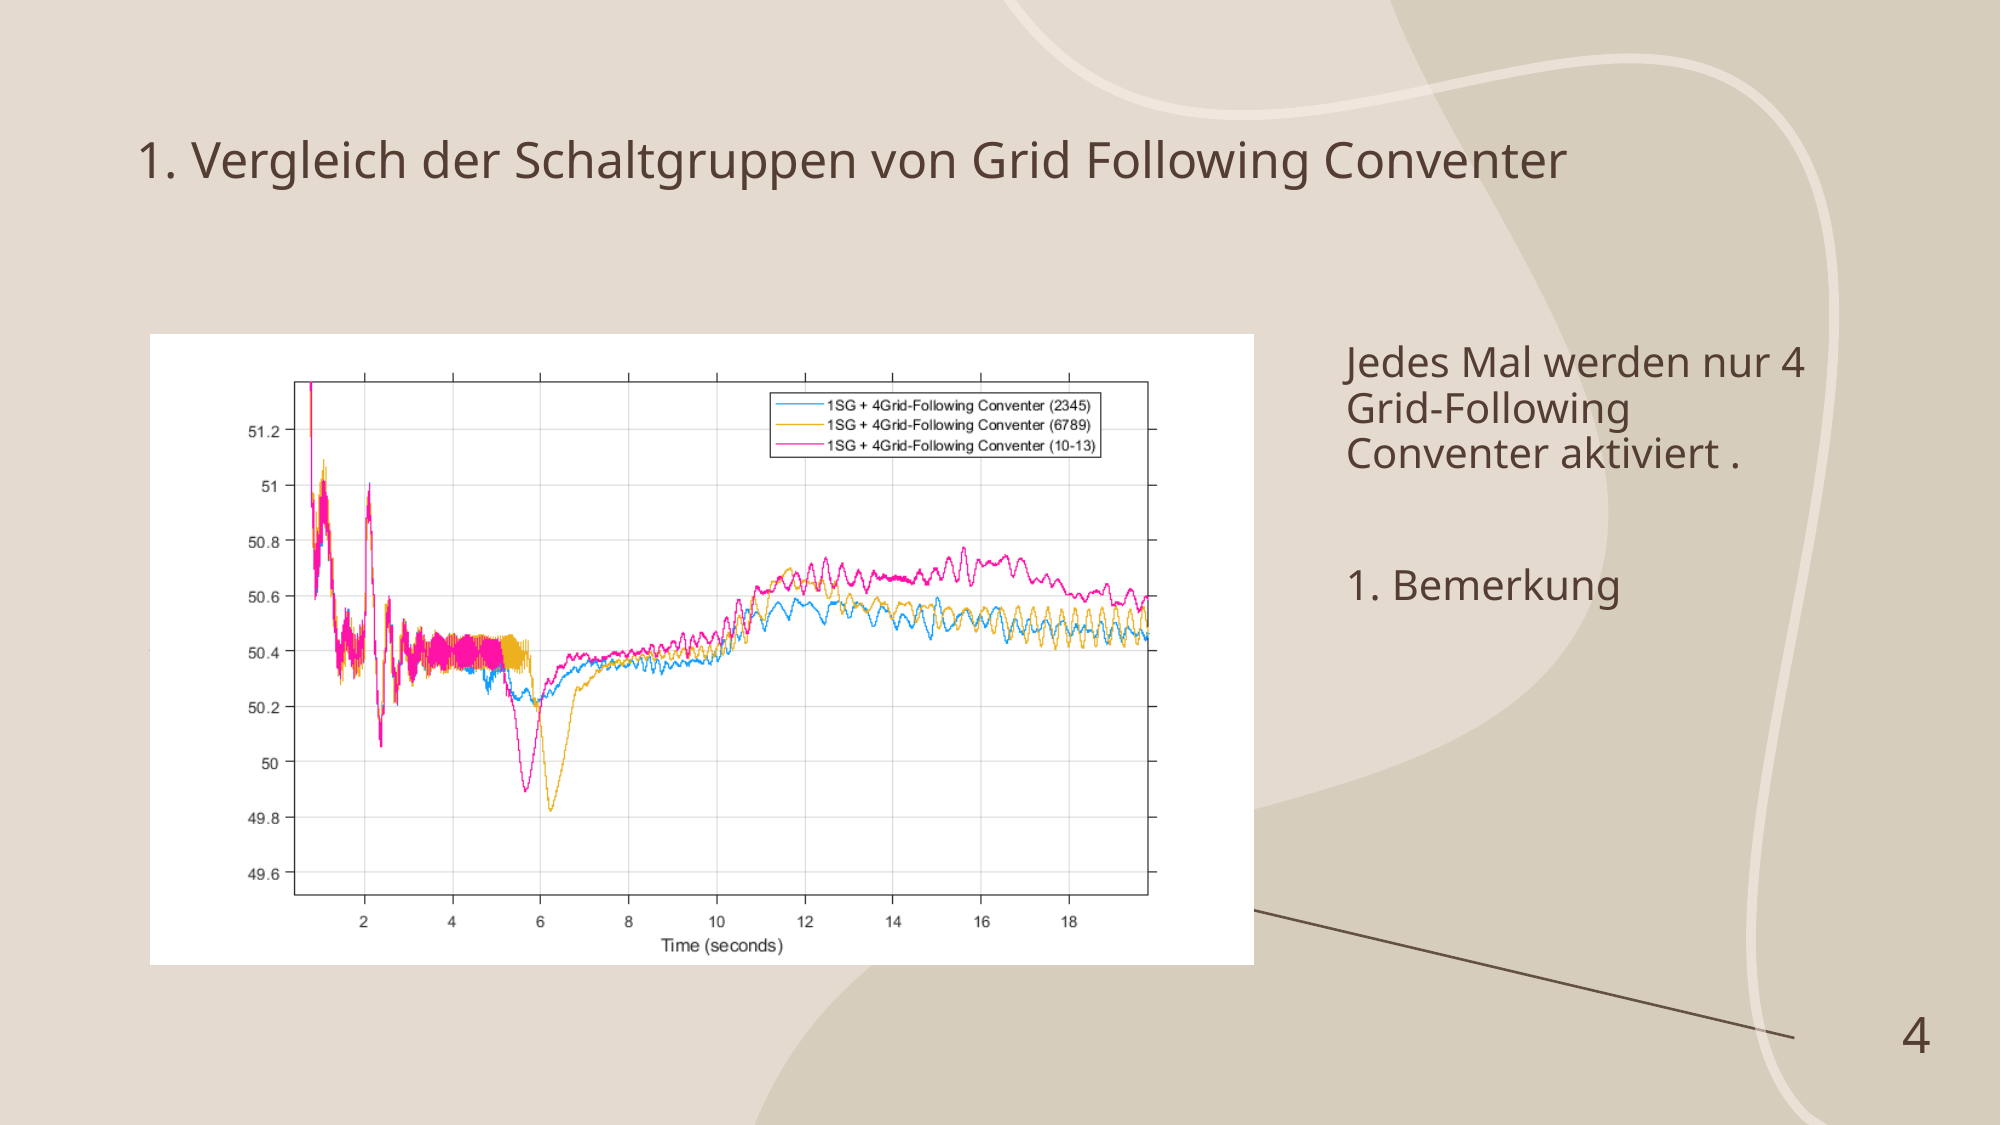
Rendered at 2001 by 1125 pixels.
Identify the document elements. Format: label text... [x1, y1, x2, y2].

slide_number 4 [1862, 964, 1971, 1112]
title 1. Vergleich der Schaltgruppen von Grid Following Conventer [121, 46, 1821, 197]
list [149, 334, 1254, 965]
list Jedes Mal werden nur 4 Grid-Following Conventer aktiviert . 1. Bemerkung [1330, 334, 1850, 965]
